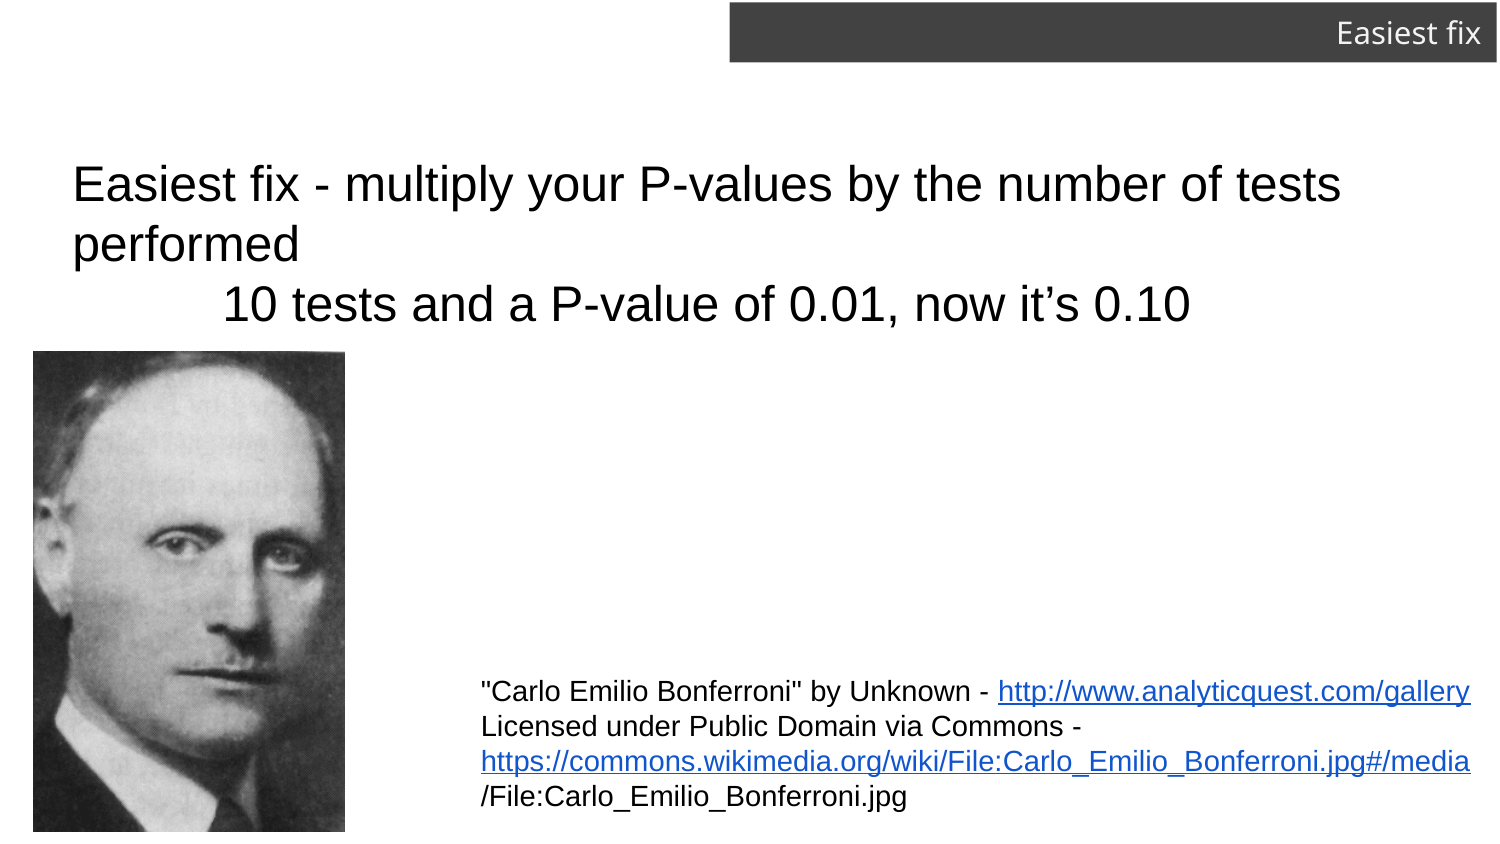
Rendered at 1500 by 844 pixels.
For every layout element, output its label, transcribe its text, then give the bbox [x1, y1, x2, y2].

title Easiest fix [729, 2, 1497, 63]
text_box "Carlo Emilio Bonferroni" by Unknown - http://www.analyticquest.com/gallery Licensed under Public Domain via Commons - https://commons.wikimedia.org/wiki/File:Carlo_Emilio_Bonferroni.jpg#/media /File:Carlo_Emilio_Bonferroni.jpg [465, 656, 1500, 844]
text_box Easiest fix - multiply your P-values by the number of tests performed 10 tests and a P-value of 0.01, now it’s 0.10 [57, 136, 1417, 341]
picture [32, 351, 345, 832]
